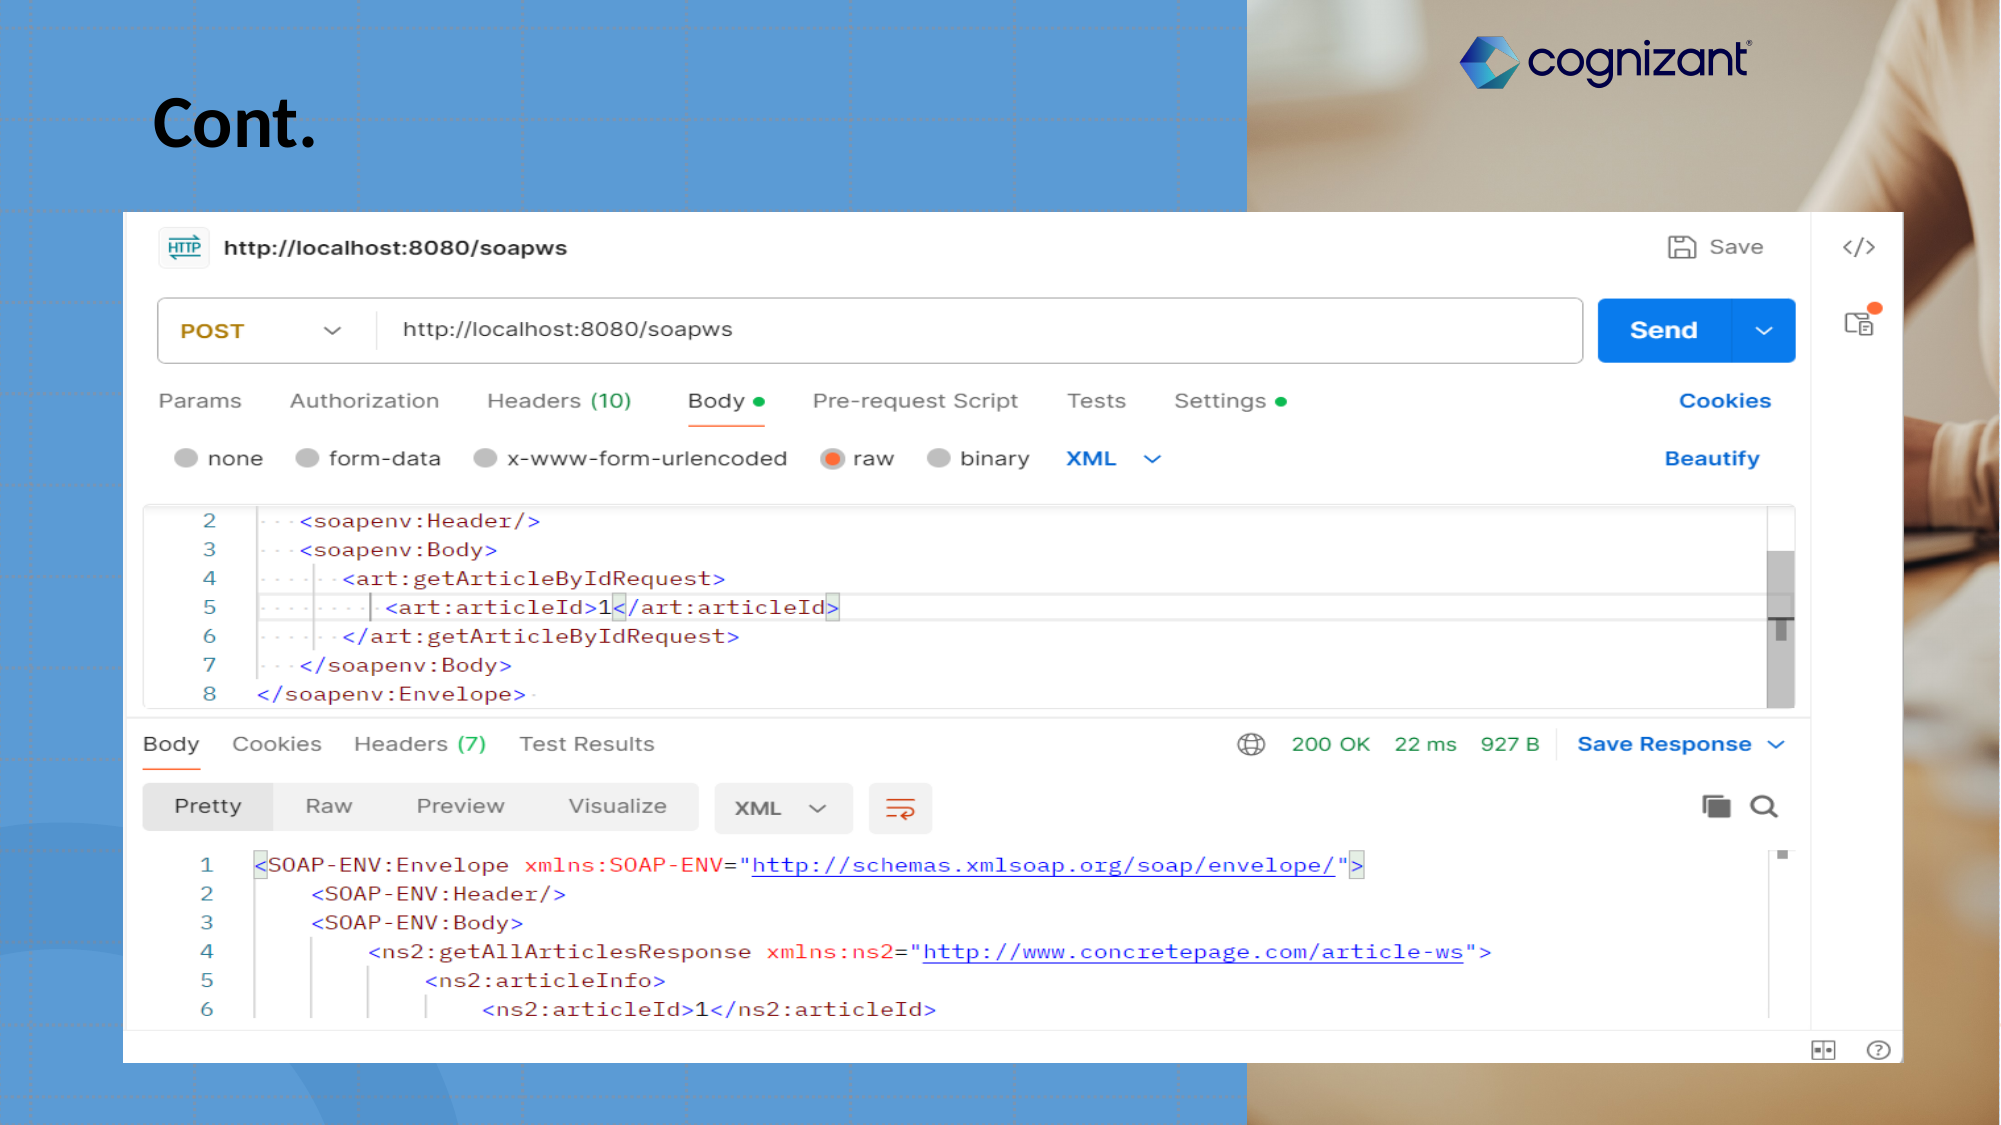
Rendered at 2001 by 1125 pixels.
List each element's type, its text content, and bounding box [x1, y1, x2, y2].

picture [123, 0, 1999, 1125]
title Cont. [138, 64, 916, 172]
